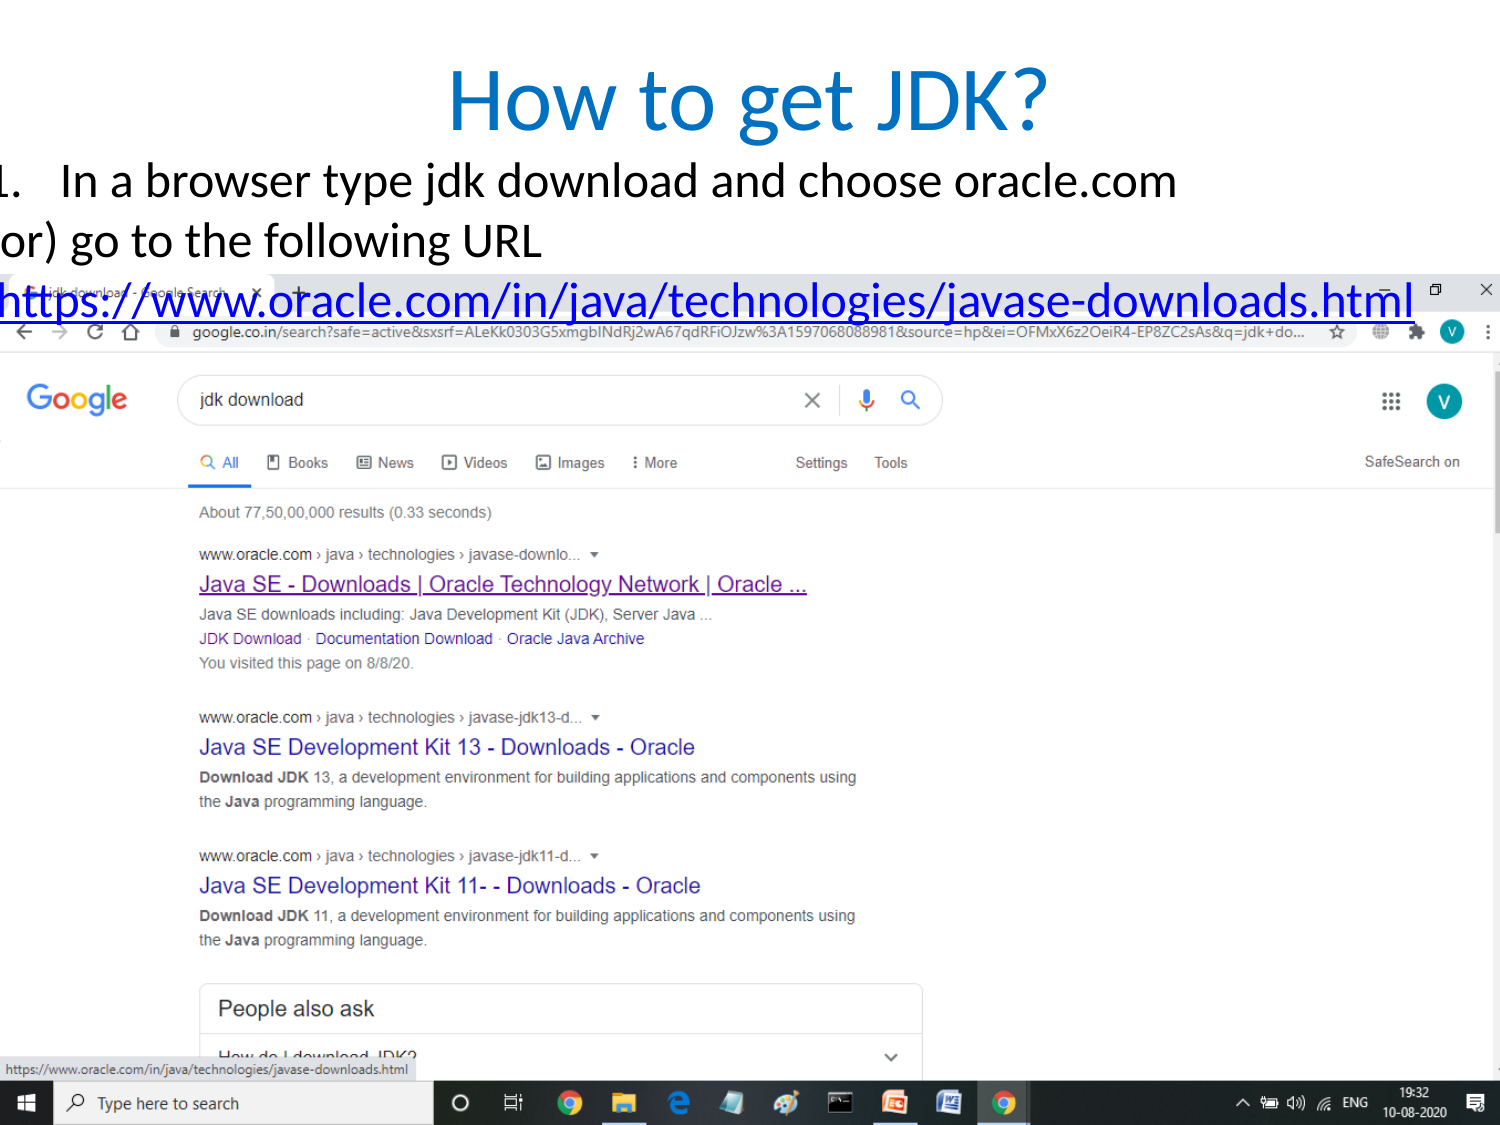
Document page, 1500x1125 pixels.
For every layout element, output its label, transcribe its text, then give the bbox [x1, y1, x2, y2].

picture [0, 274, 1500, 1125]
title How to get JDK? [75, 0, 1425, 140]
text_box In a browser type jdk download and choose oracle.com (or) go to the following URL https://www.oracle.com/in/java/technologies/javase-downloads.html [0, 140, 1500, 273]
